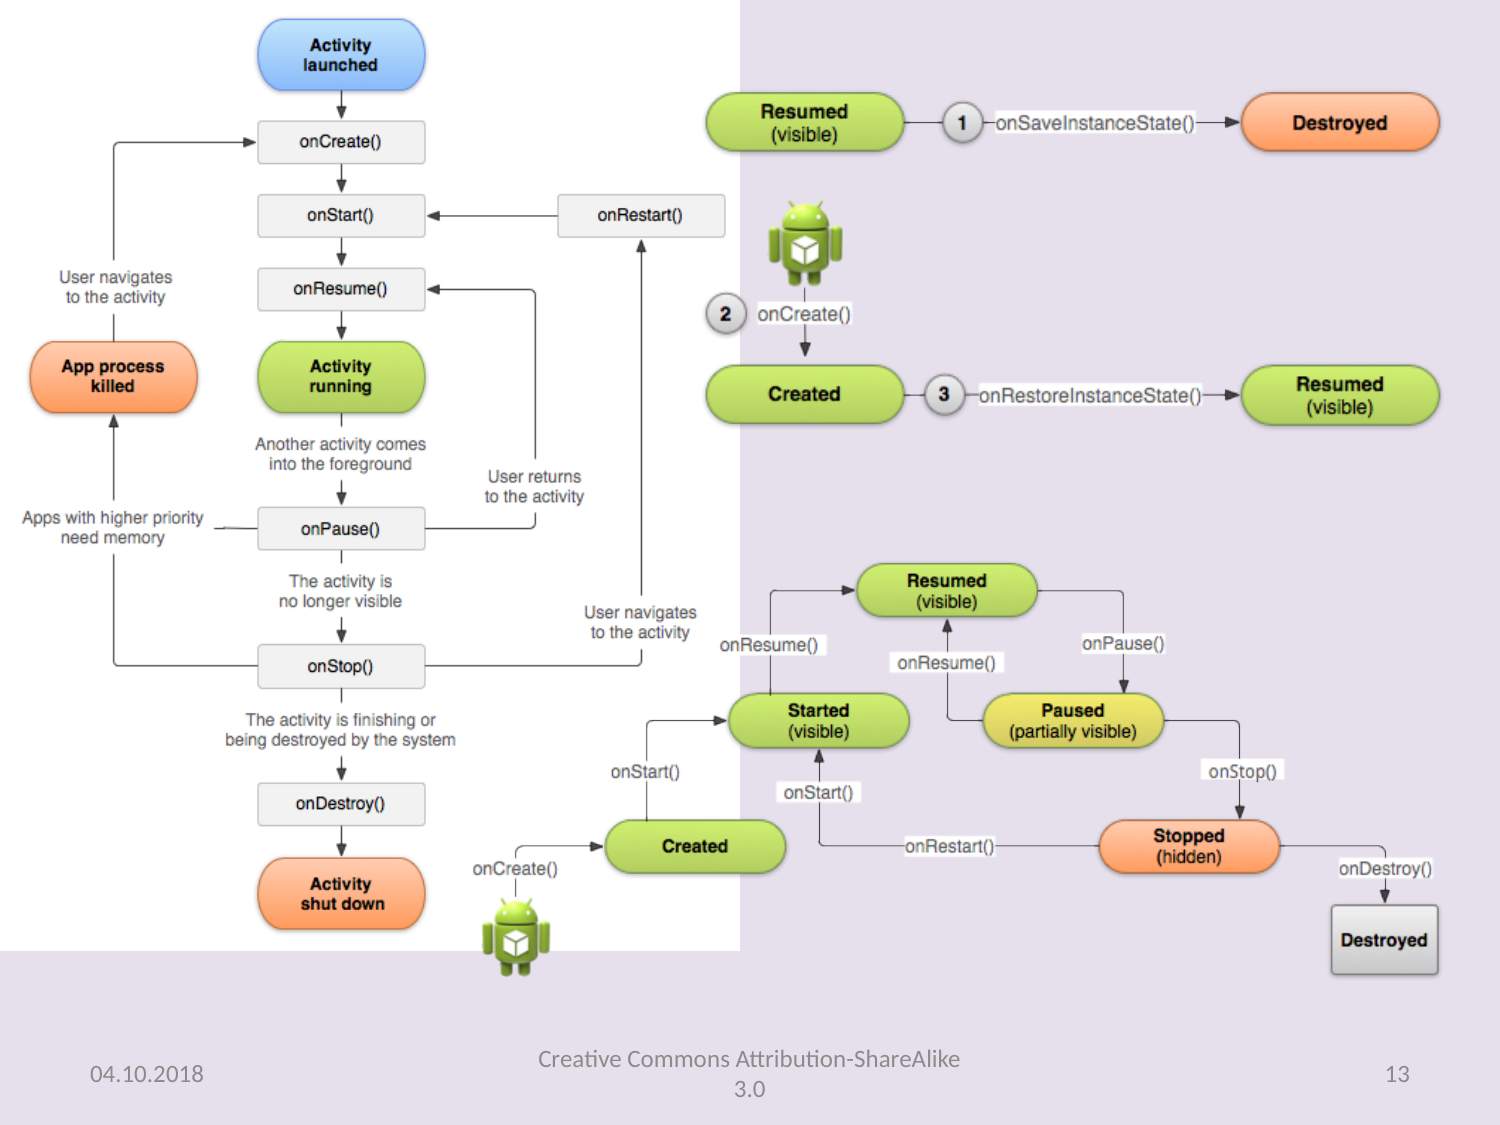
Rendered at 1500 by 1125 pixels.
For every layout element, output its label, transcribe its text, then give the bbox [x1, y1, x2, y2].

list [0, 0, 740, 951]
picture [690, 77, 1455, 442]
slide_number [75, 1042, 425, 1103]
footer Creative Commons Attribution-ShareAlike 3.0 [512, 1042, 988, 1103]
picture [466, 550, 1452, 990]
slide_number 13 [1074, 1042, 1425, 1103]
